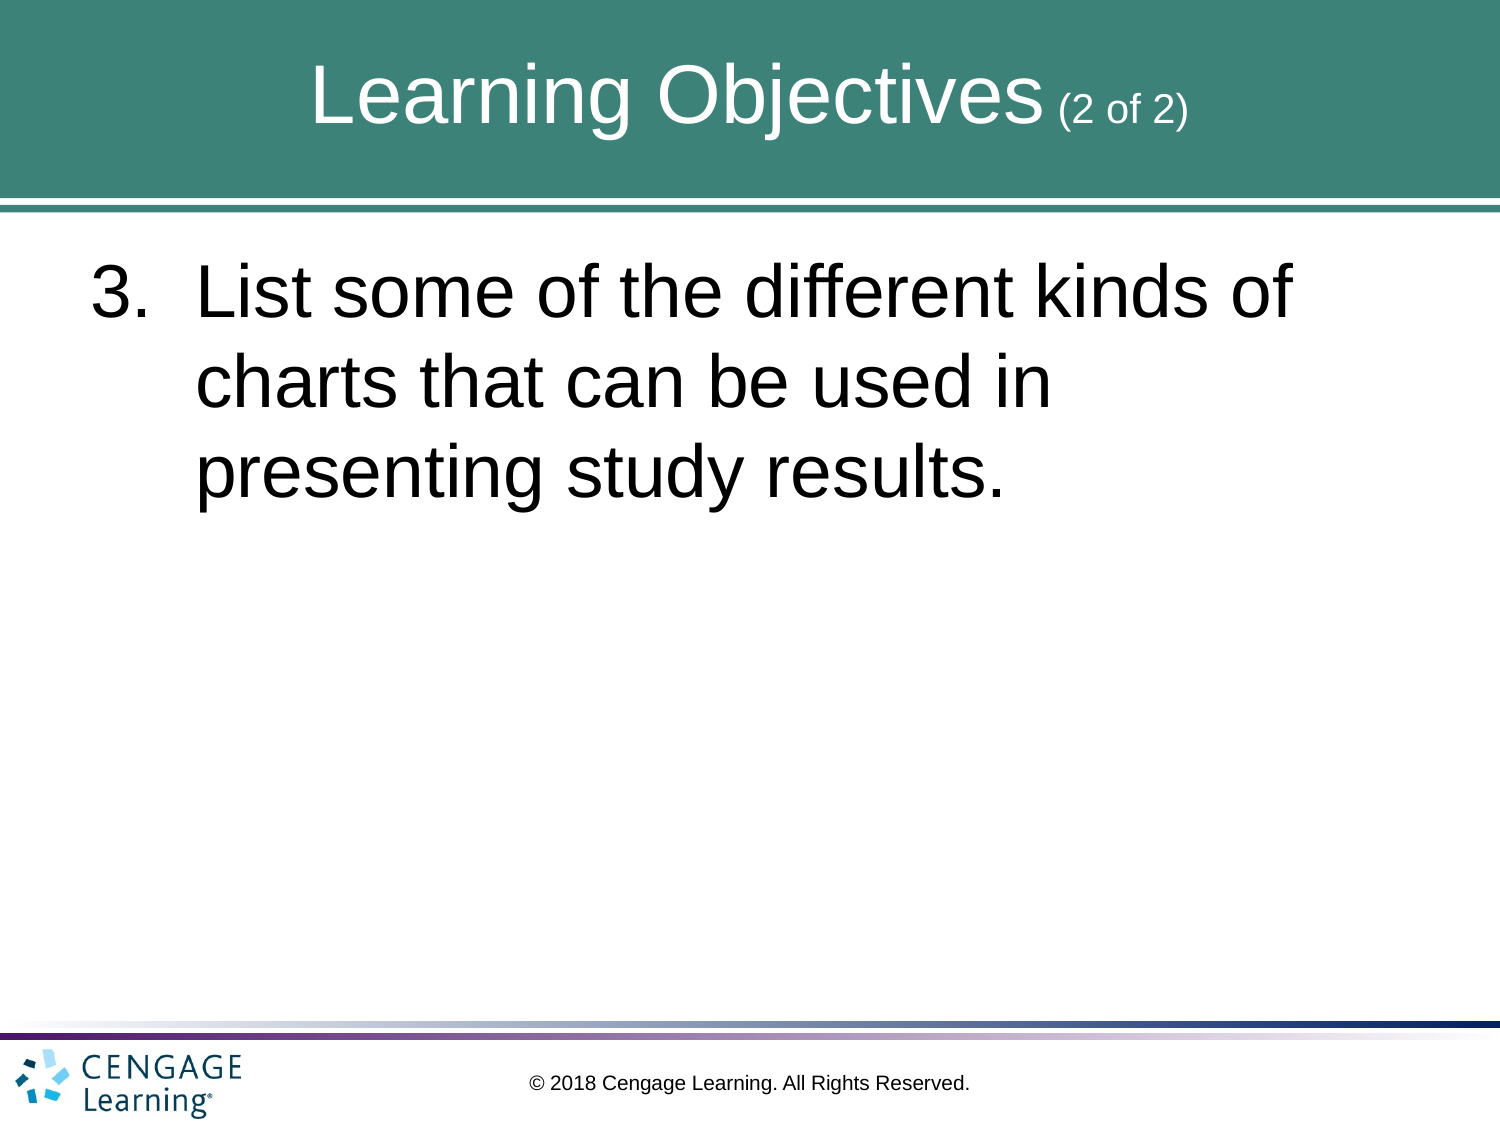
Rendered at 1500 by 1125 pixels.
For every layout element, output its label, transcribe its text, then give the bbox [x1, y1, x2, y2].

title Learning Objectives (2 of 2) [37, 0, 1463, 181]
list List some of the different kinds of charts that can be used in presenting study results. [74, 234, 1426, 1001]
picture [15, 1049, 241, 1119]
